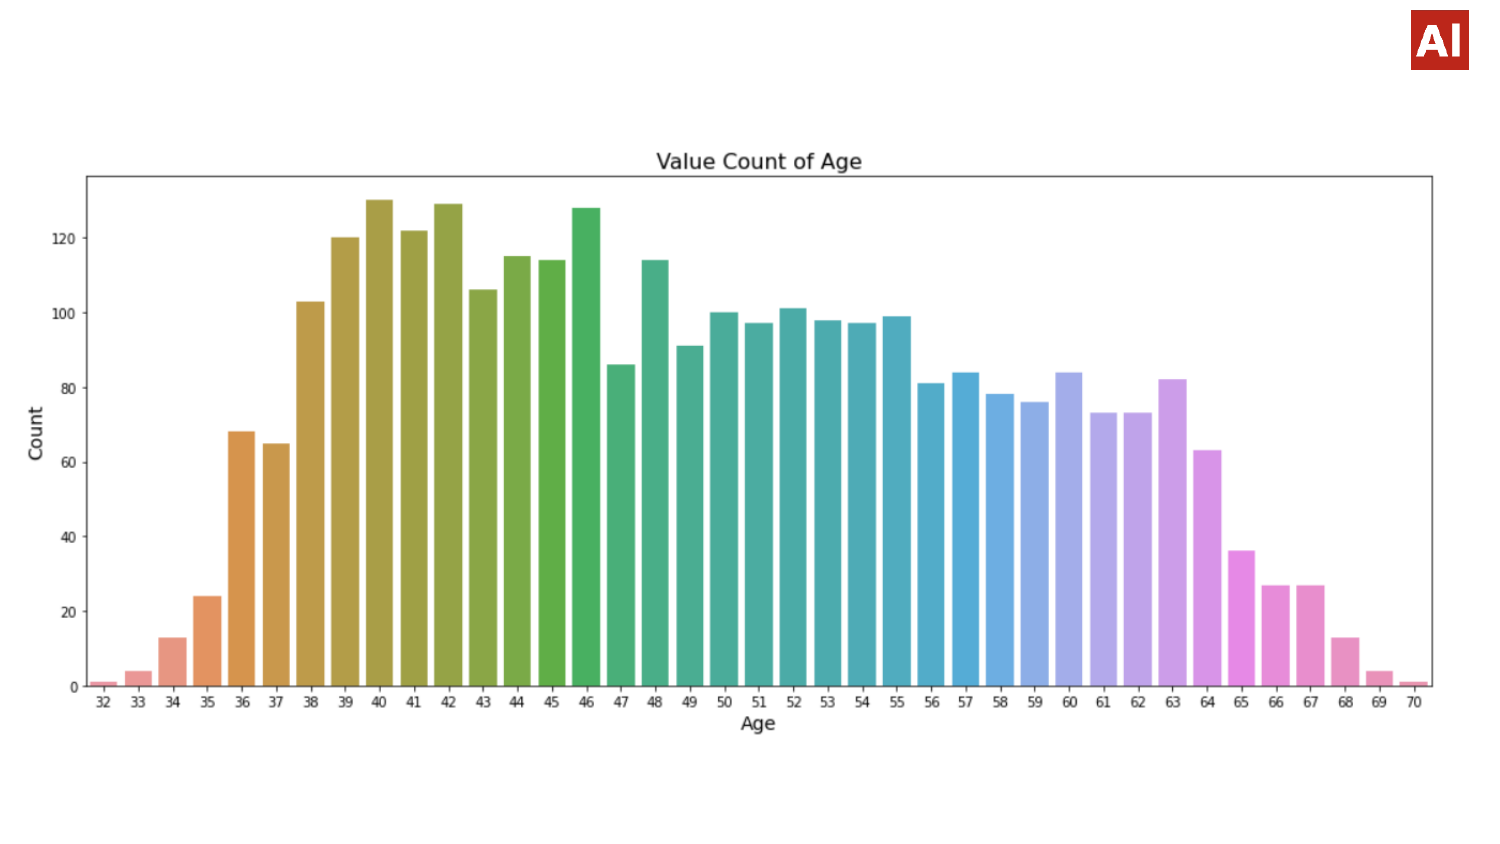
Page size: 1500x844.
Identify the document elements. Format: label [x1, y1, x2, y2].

picture [4, 134, 1500, 758]
picture [1411, 10, 1469, 70]
